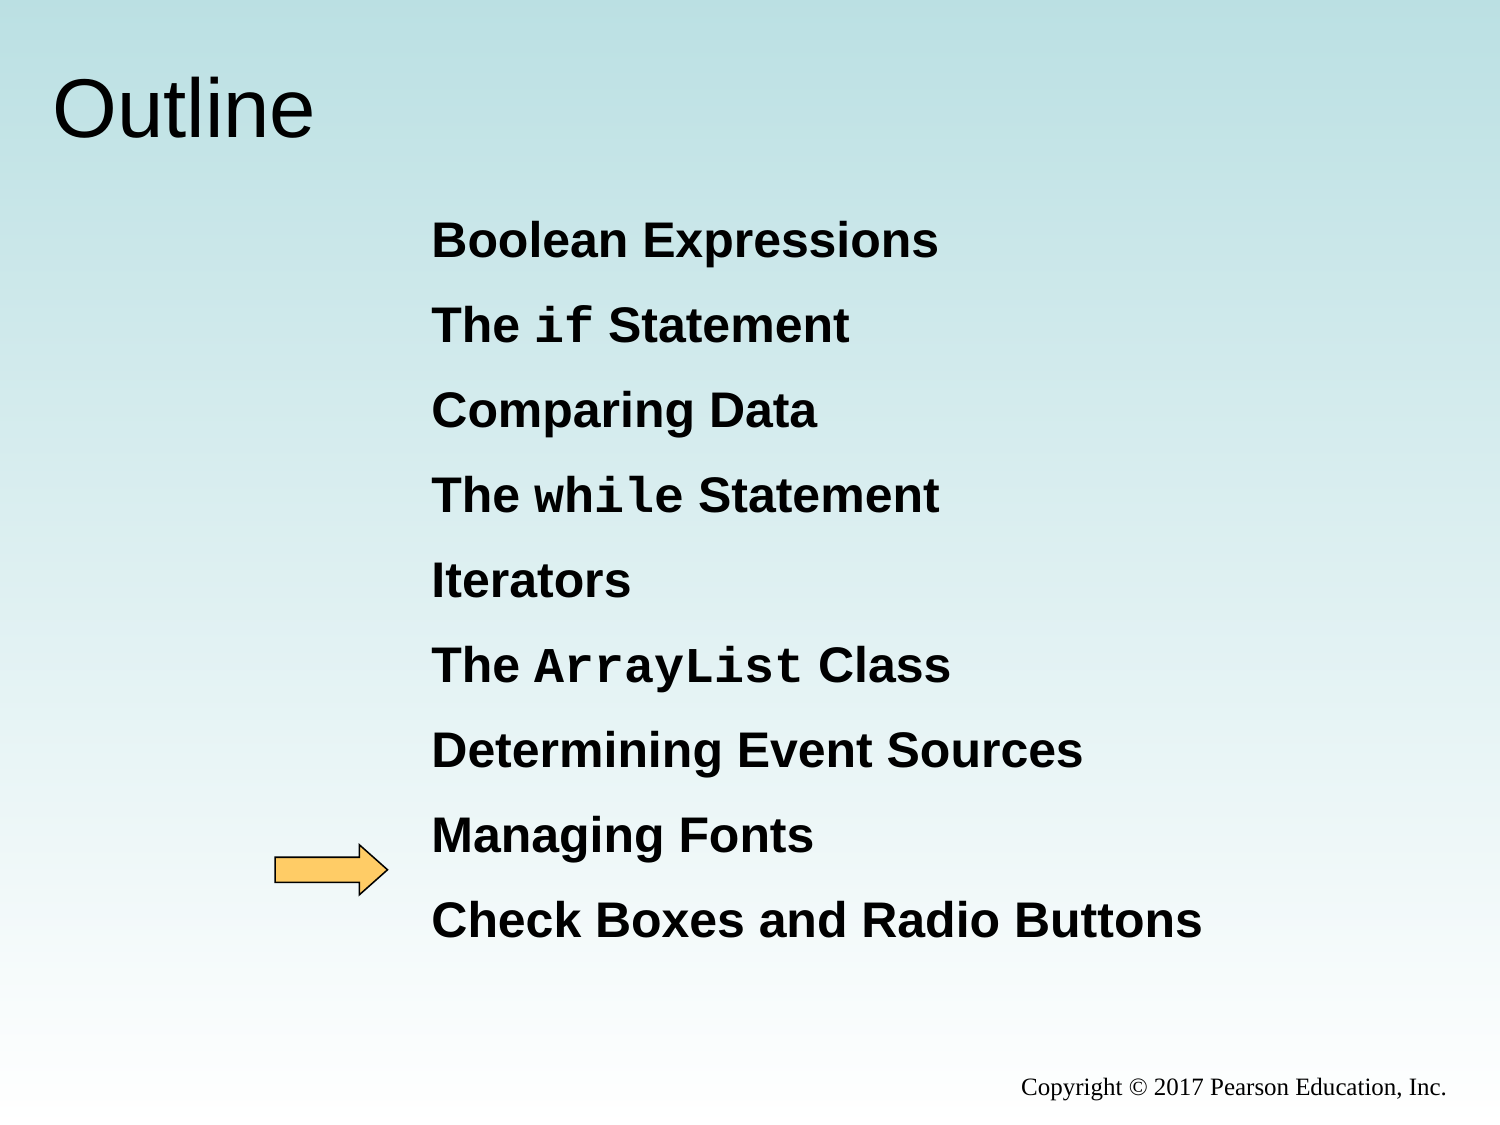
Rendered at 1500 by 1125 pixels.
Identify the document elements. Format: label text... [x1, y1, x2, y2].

title Outline [37, 45, 1463, 163]
text_box [275, 844, 388, 895]
footer Copyright © 2017 Pearson Education, Inc. [549, 1062, 1463, 1114]
text_box Boolean Expressions The if Statement Comparing Data The while Statement Iterators The ArrayList Class Determining Event Sources Managing Fonts Check Boxes and Radio Buttons [416, 199, 1219, 955]
